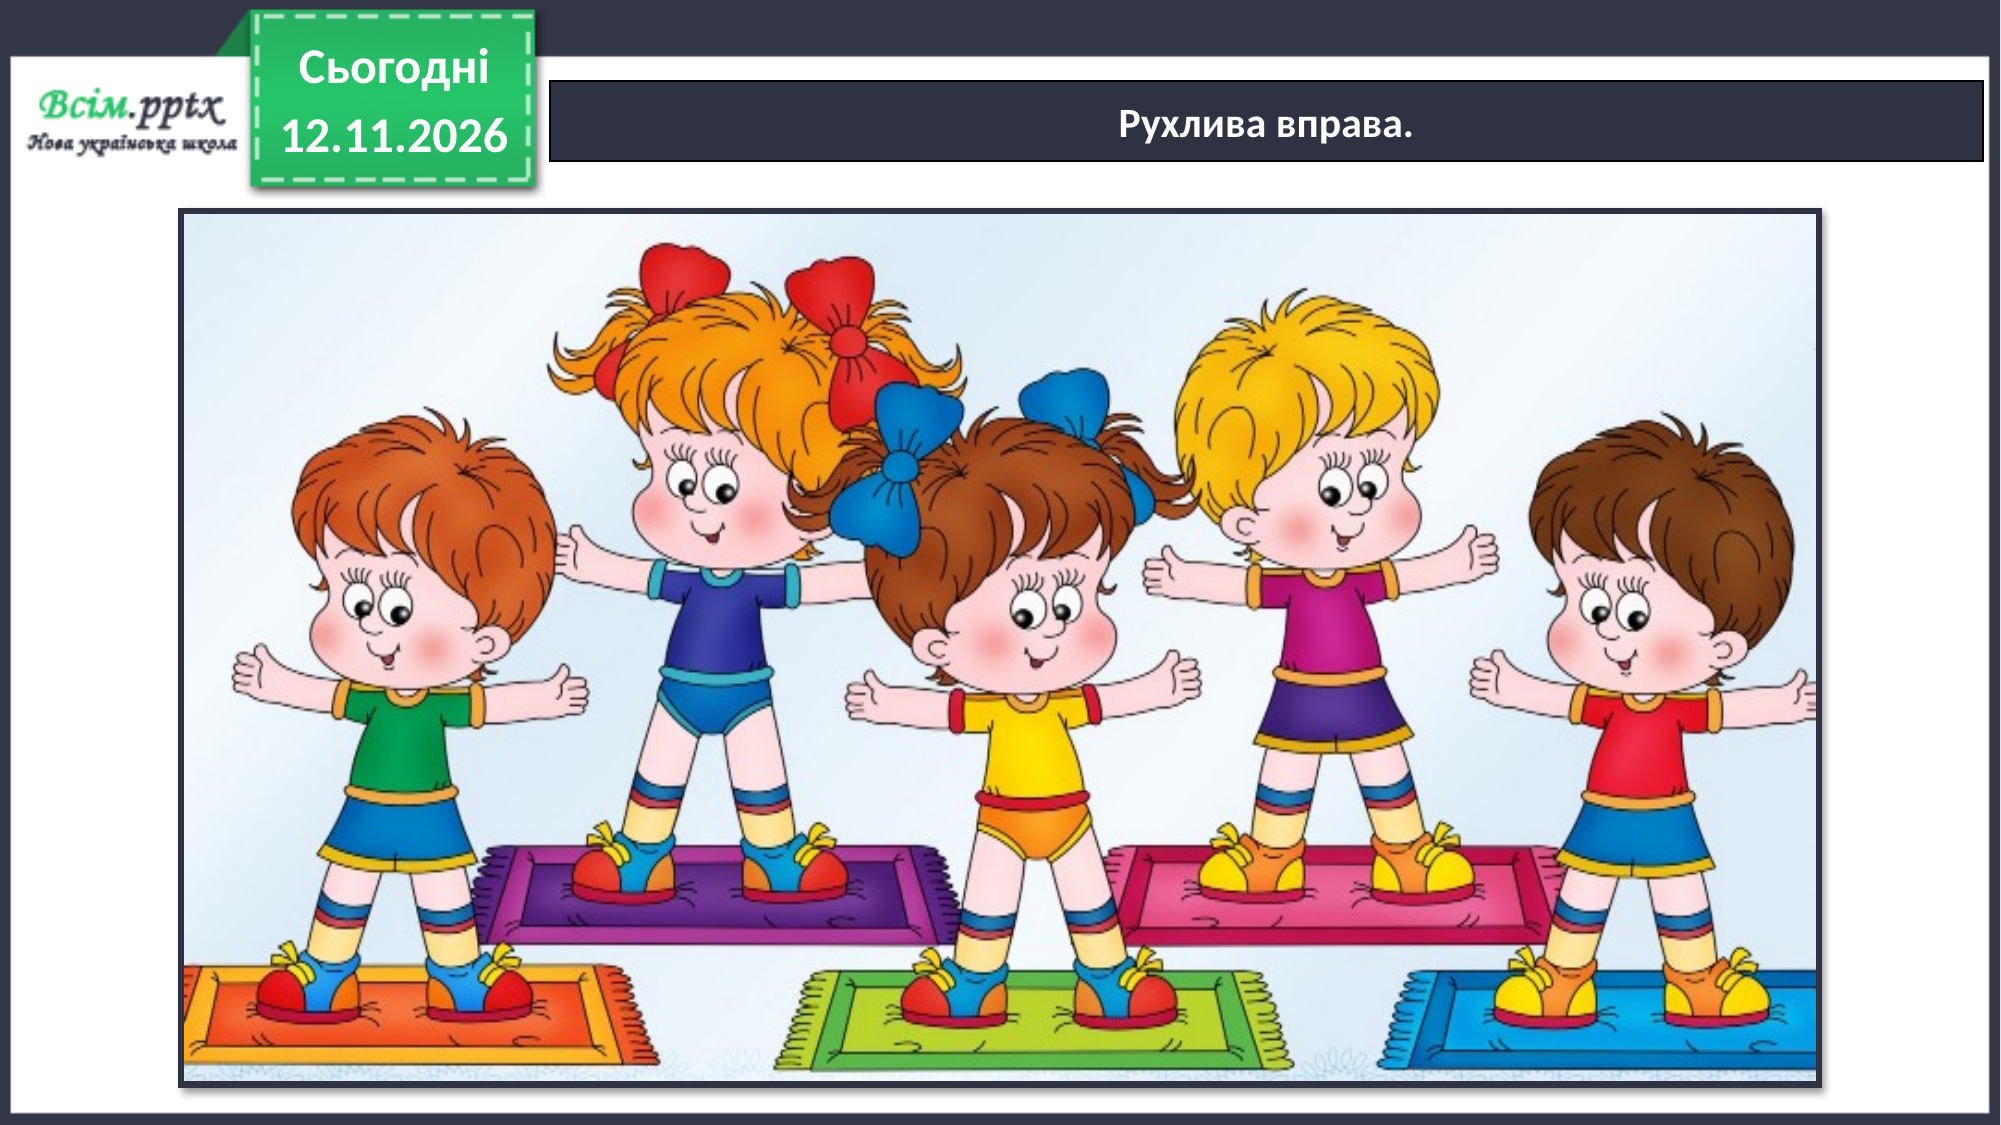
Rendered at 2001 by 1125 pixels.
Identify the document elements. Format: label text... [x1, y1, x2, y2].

text_box 25.03.2022 [263, 101, 524, 164]
picture [0, 0, 2001, 1125]
text_box Сьогодні [284, 26, 535, 101]
text_box Рухлива вправа. [549, 80, 1984, 162]
